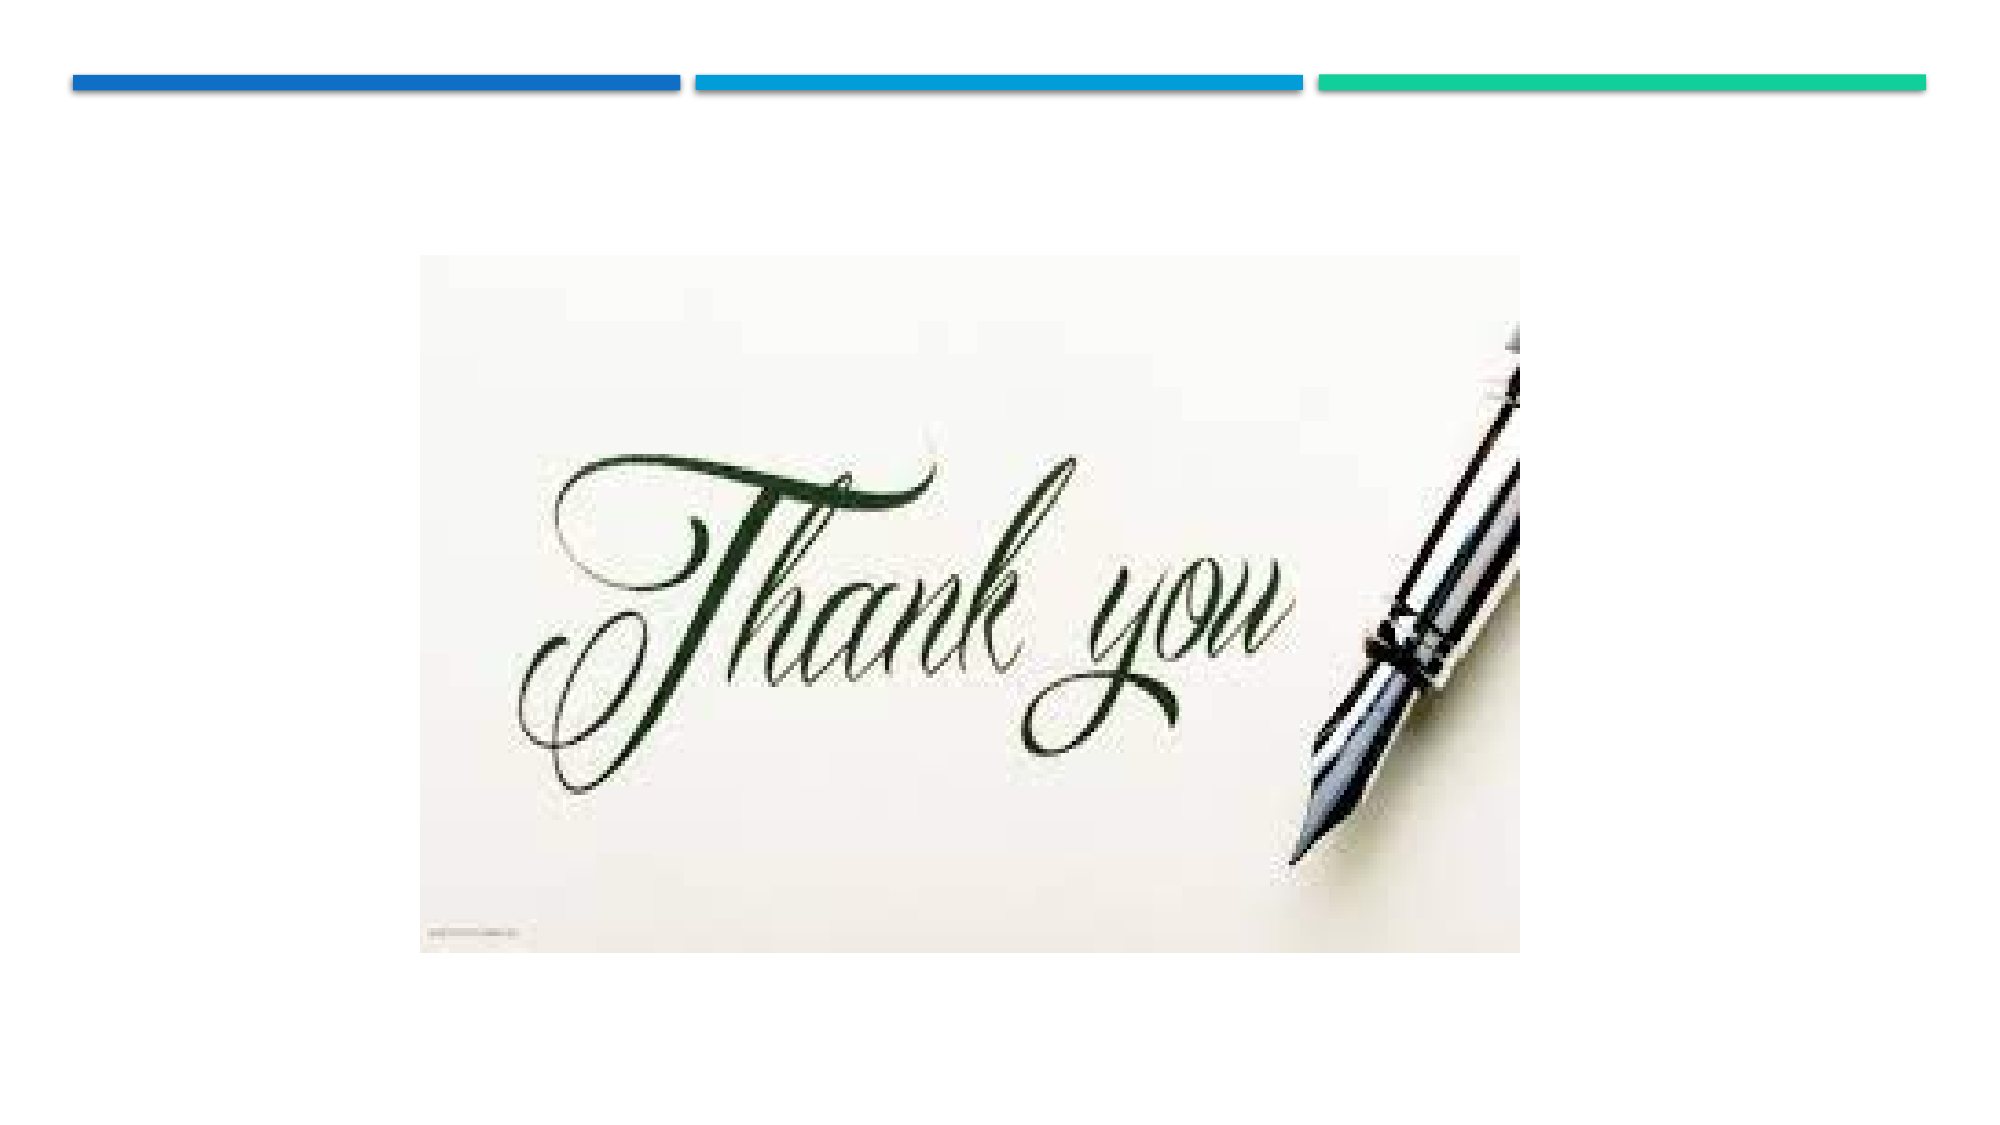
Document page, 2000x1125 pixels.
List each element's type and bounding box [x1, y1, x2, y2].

picture [420, 254, 1520, 953]
